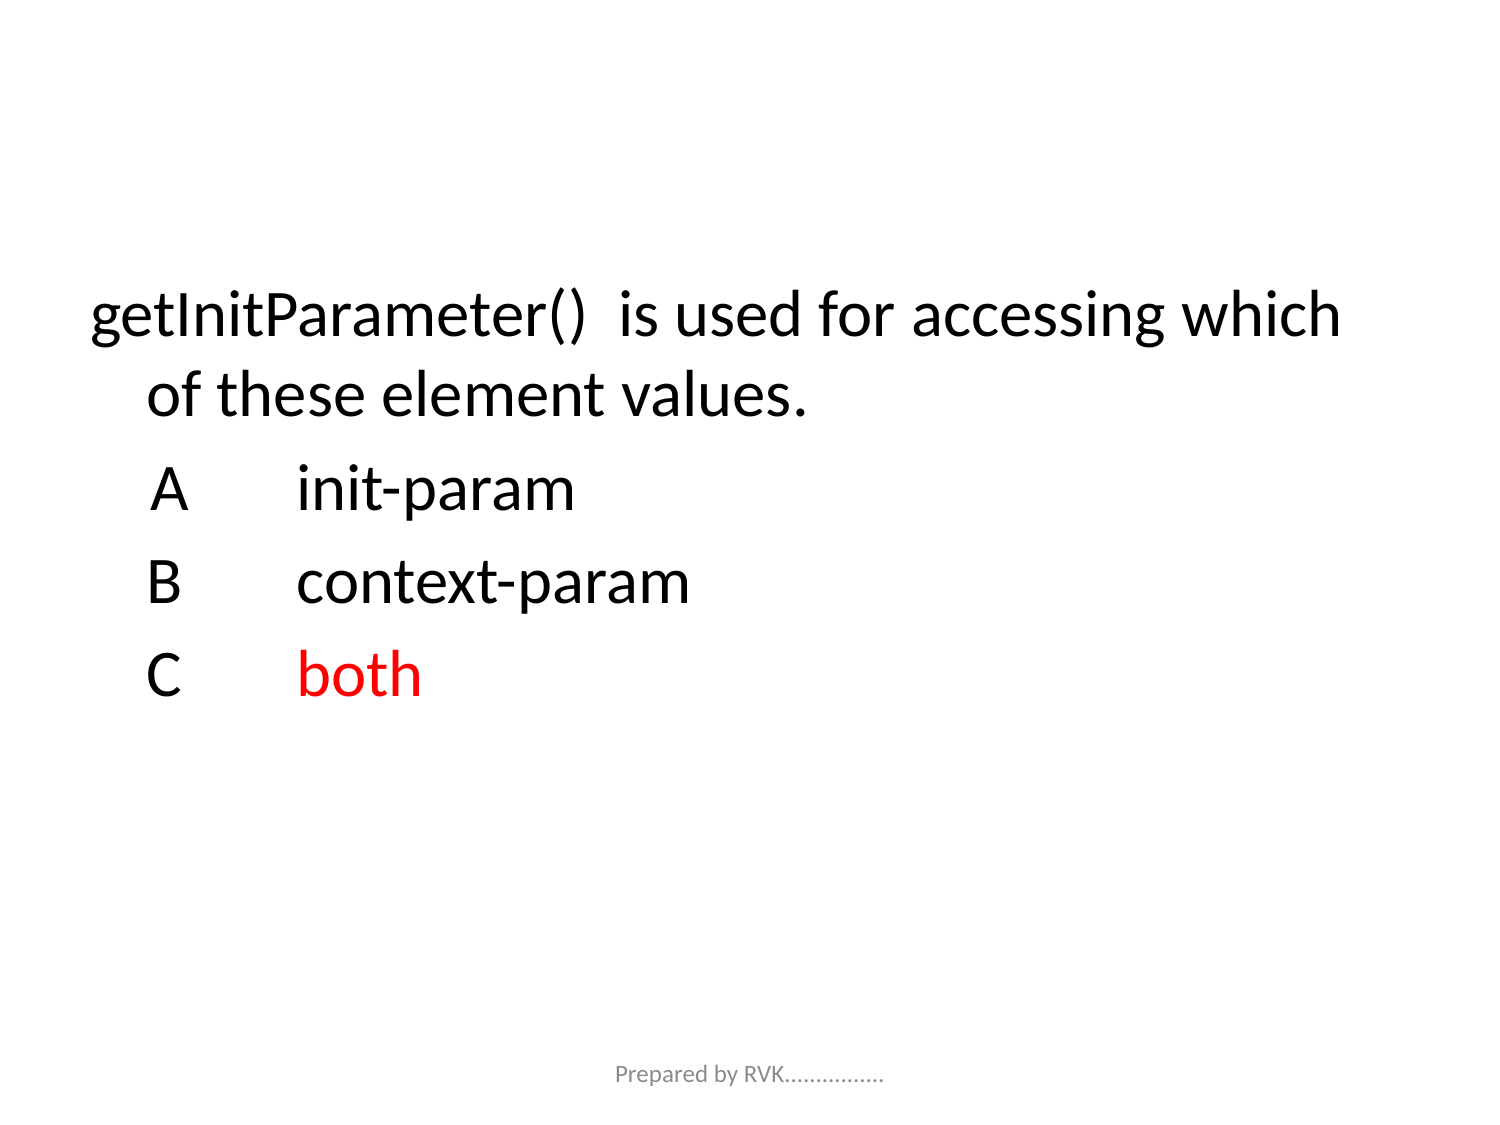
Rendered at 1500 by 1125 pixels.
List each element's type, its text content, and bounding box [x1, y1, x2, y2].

list getInitParameter() is used for accessing which of these element values. A init-param B context-param C both [75, 262, 1425, 1005]
footer Prepared by RVK................ [512, 1042, 988, 1103]
